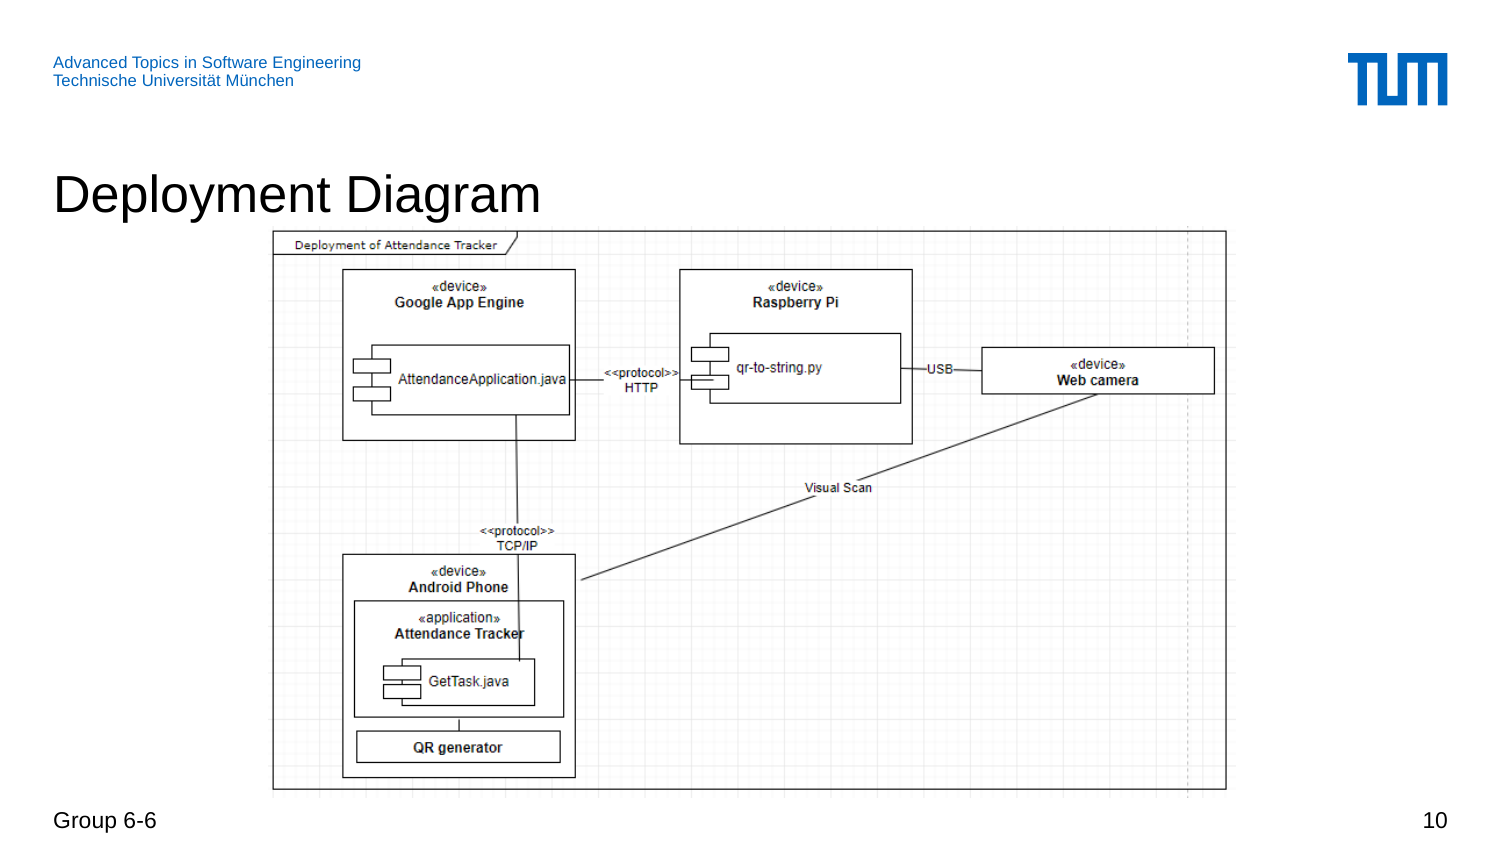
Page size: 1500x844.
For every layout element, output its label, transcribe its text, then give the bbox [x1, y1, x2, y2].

title Deployment Diagram [52, 155, 1448, 219]
footer Group 6-6 [53, 796, 1448, 842]
picture [268, 226, 1236, 799]
